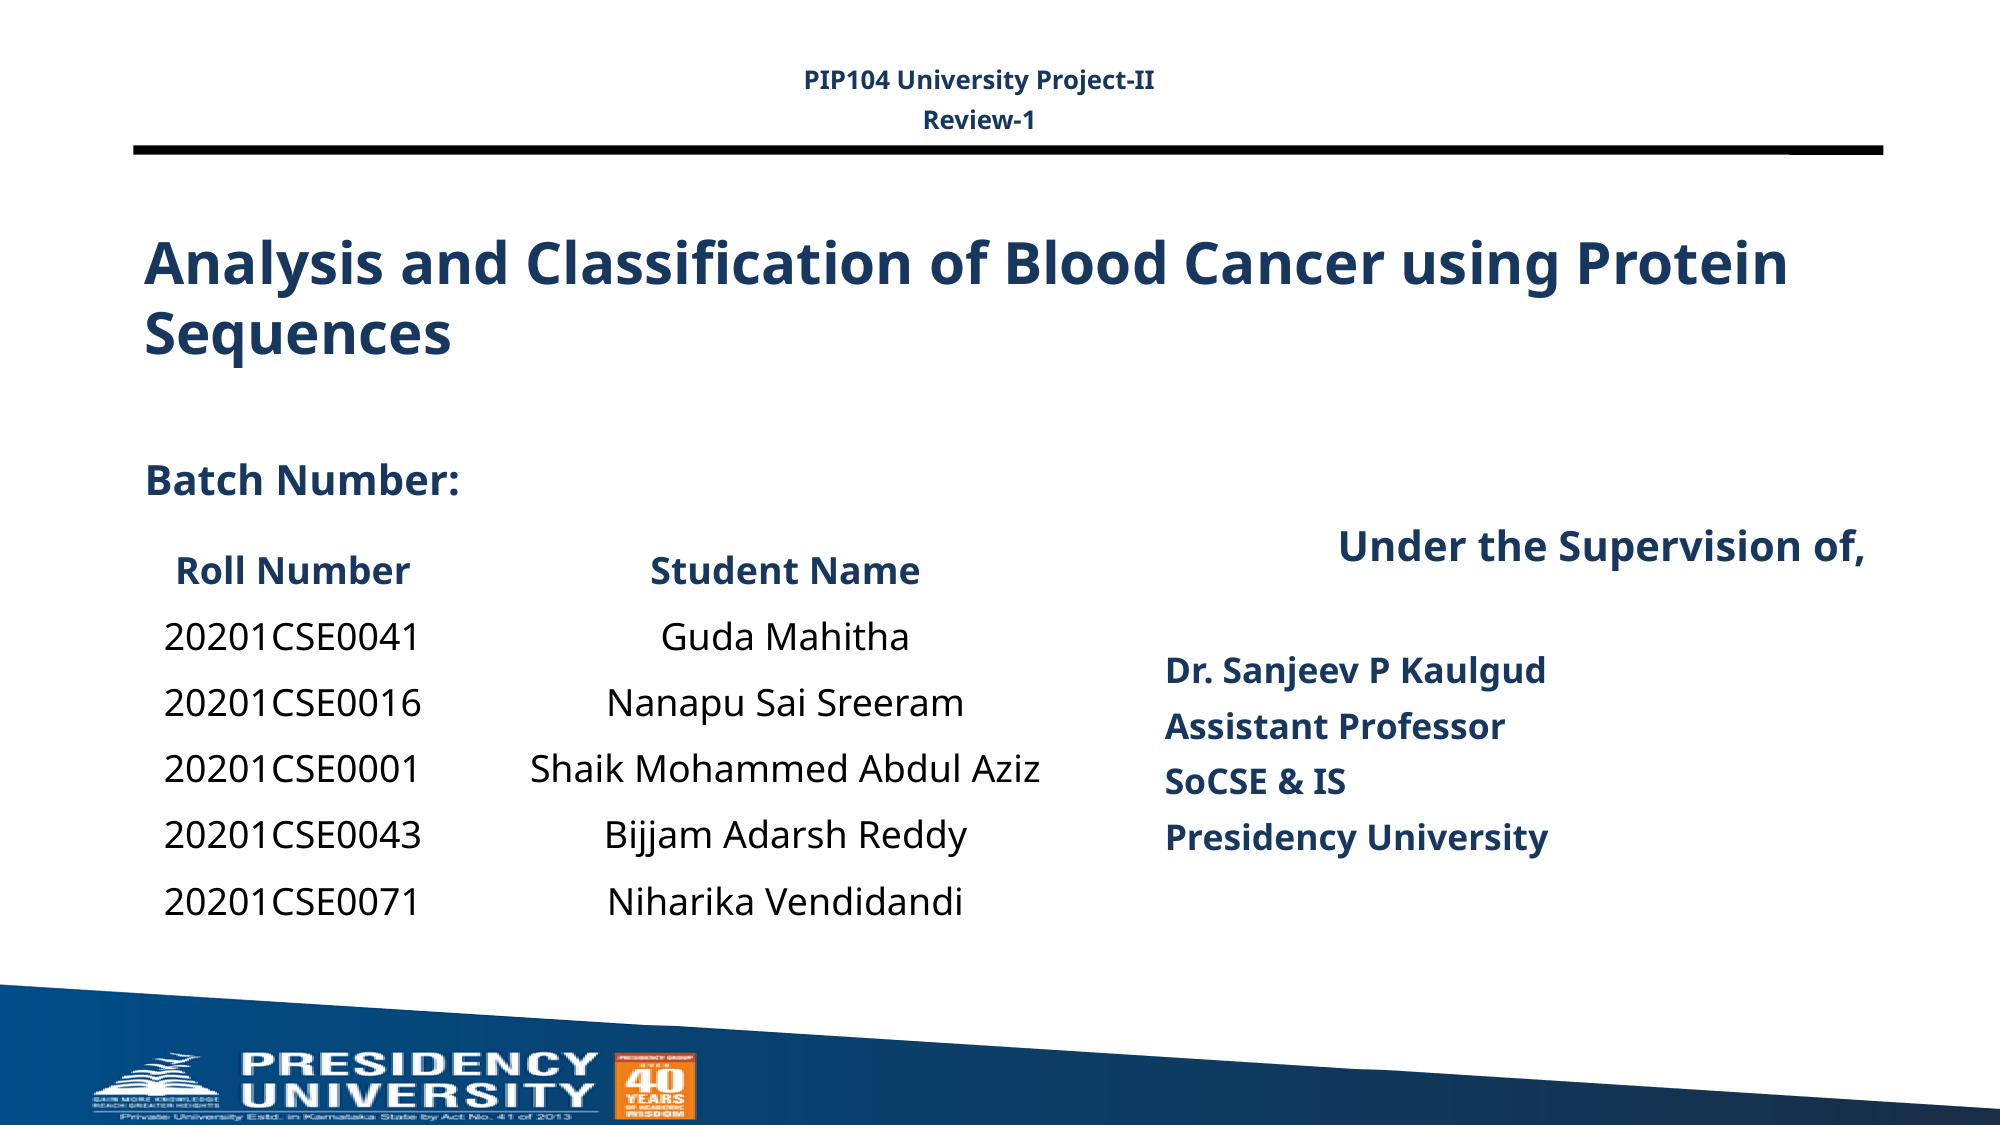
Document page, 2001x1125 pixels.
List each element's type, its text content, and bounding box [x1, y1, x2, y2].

table_cell 20201CSE0016 [104, 669, 483, 735]
table_cell 20201CSE0071 [104, 868, 483, 934]
text_box Under the Supervision of, Dr. Sanjeev P Kaulgud Assistant Professor SoCSE & IS Presidency University [1149, 508, 2000, 908]
text_box PIP104 University Project-II Review-1 [653, 54, 1306, 146]
table_cell Niharika Vendidandi [483, 868, 1089, 934]
table_header Student Name [483, 537, 1089, 603]
table_cell Shaik Mohammed Abdul Aziz [483, 735, 1089, 801]
title Analysis and Classification of Blood Cancer using Protein Sequences [129, 175, 1830, 417]
subtitle Batch Number: [129, 446, 781, 537]
table_cell Guda Mahitha [483, 603, 1089, 669]
table_cell Nanapu Sai Sreeram [483, 669, 1089, 735]
table_cell 20201CSE0001 [104, 735, 483, 801]
table_cell Bijjam Adarsh Reddy [483, 801, 1089, 868]
table_header Roll Number [104, 537, 483, 603]
table_cell 20201CSE0041 [104, 603, 483, 669]
picture [0, 982, 2000, 1125]
table_cell 20201CSE0043 [104, 801, 483, 868]
